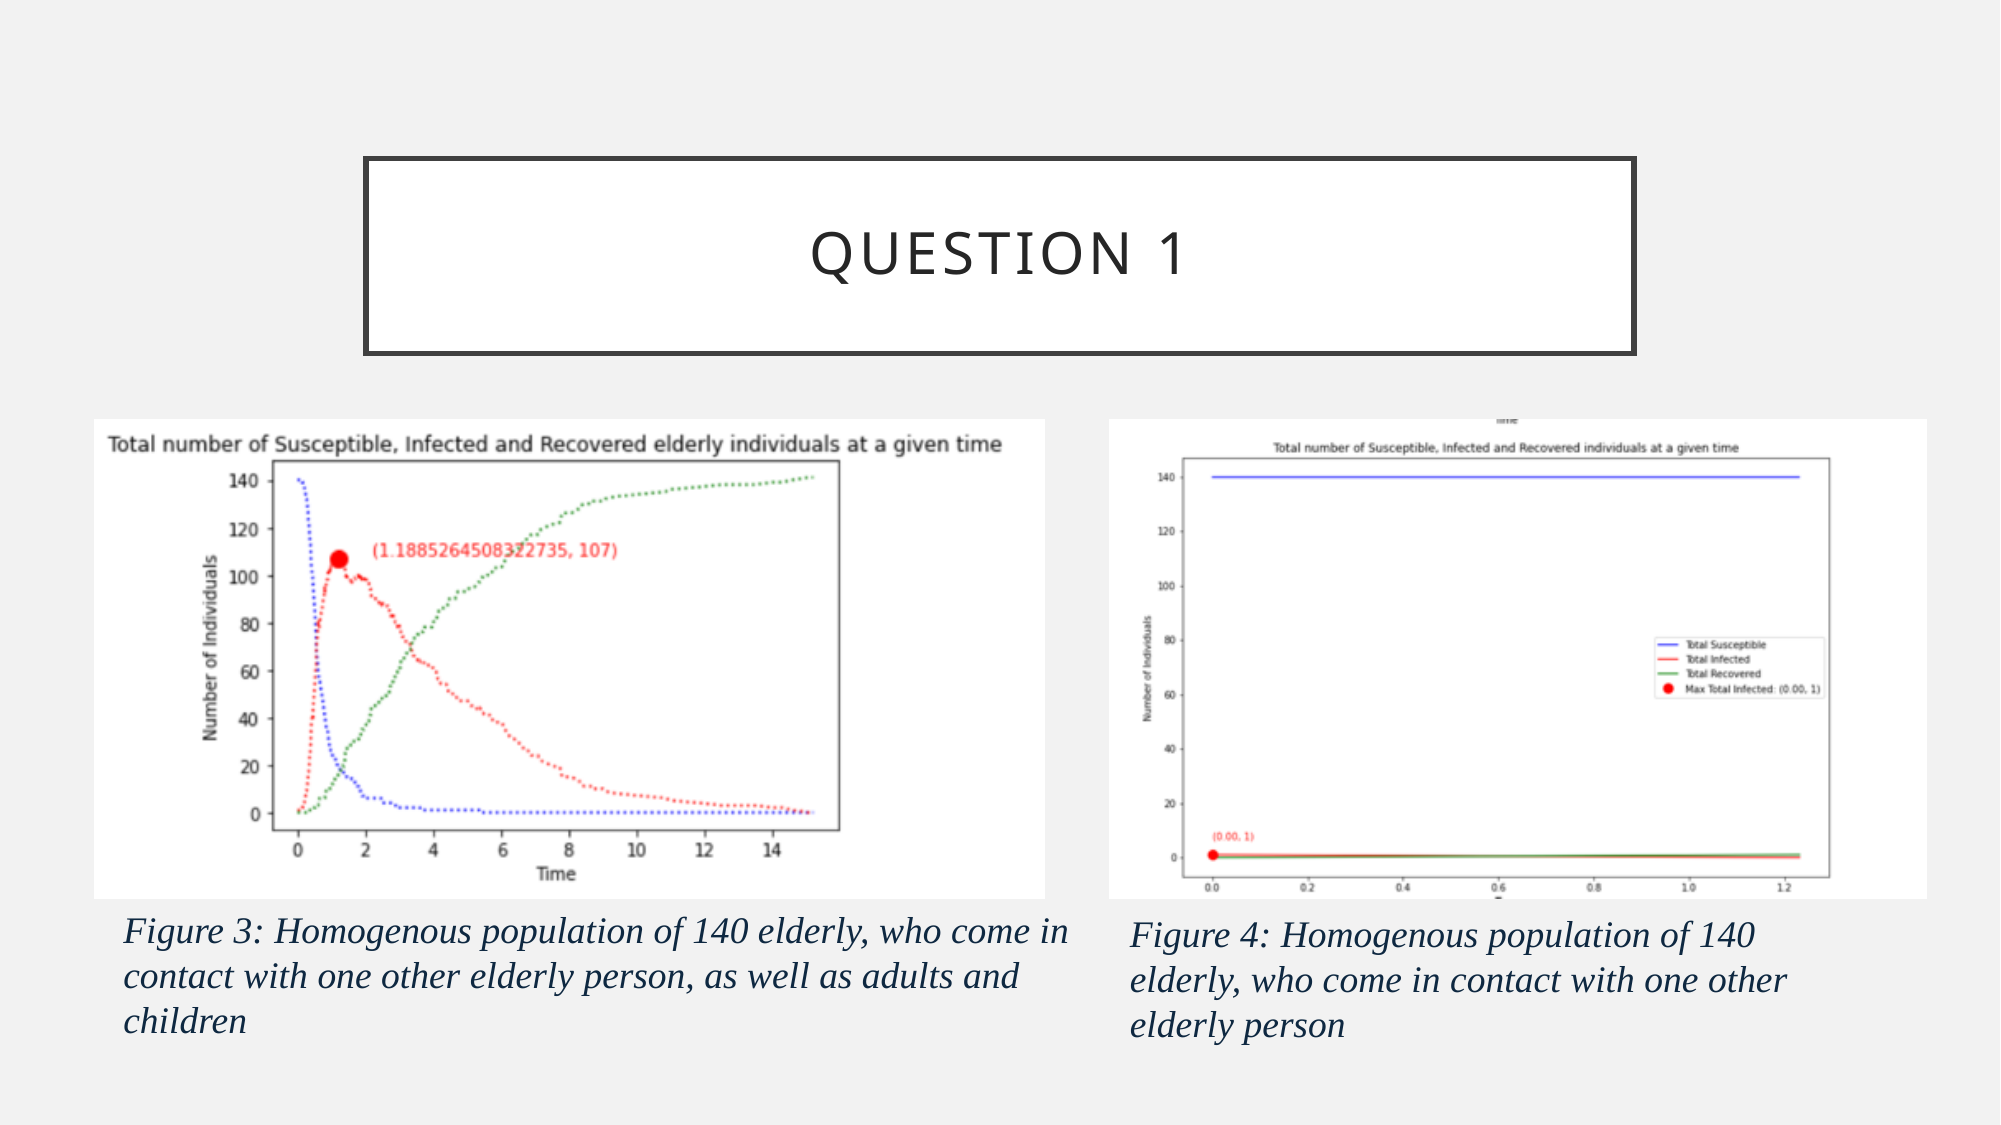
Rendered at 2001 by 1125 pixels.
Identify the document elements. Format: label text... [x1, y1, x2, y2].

title Question 1 [363, 156, 1637, 356]
picture [94, 419, 1045, 900]
text_box Figure 3: Homogenous population of 140 elderly, who come in contact with one other elderly person, as well as adults and children [108, 898, 1110, 1049]
text_box Figure 4: Homogenous population of 140 elderly, who come in contact with one other elderly person [1123, 910, 1823, 1020]
picture [1109, 419, 1927, 900]
